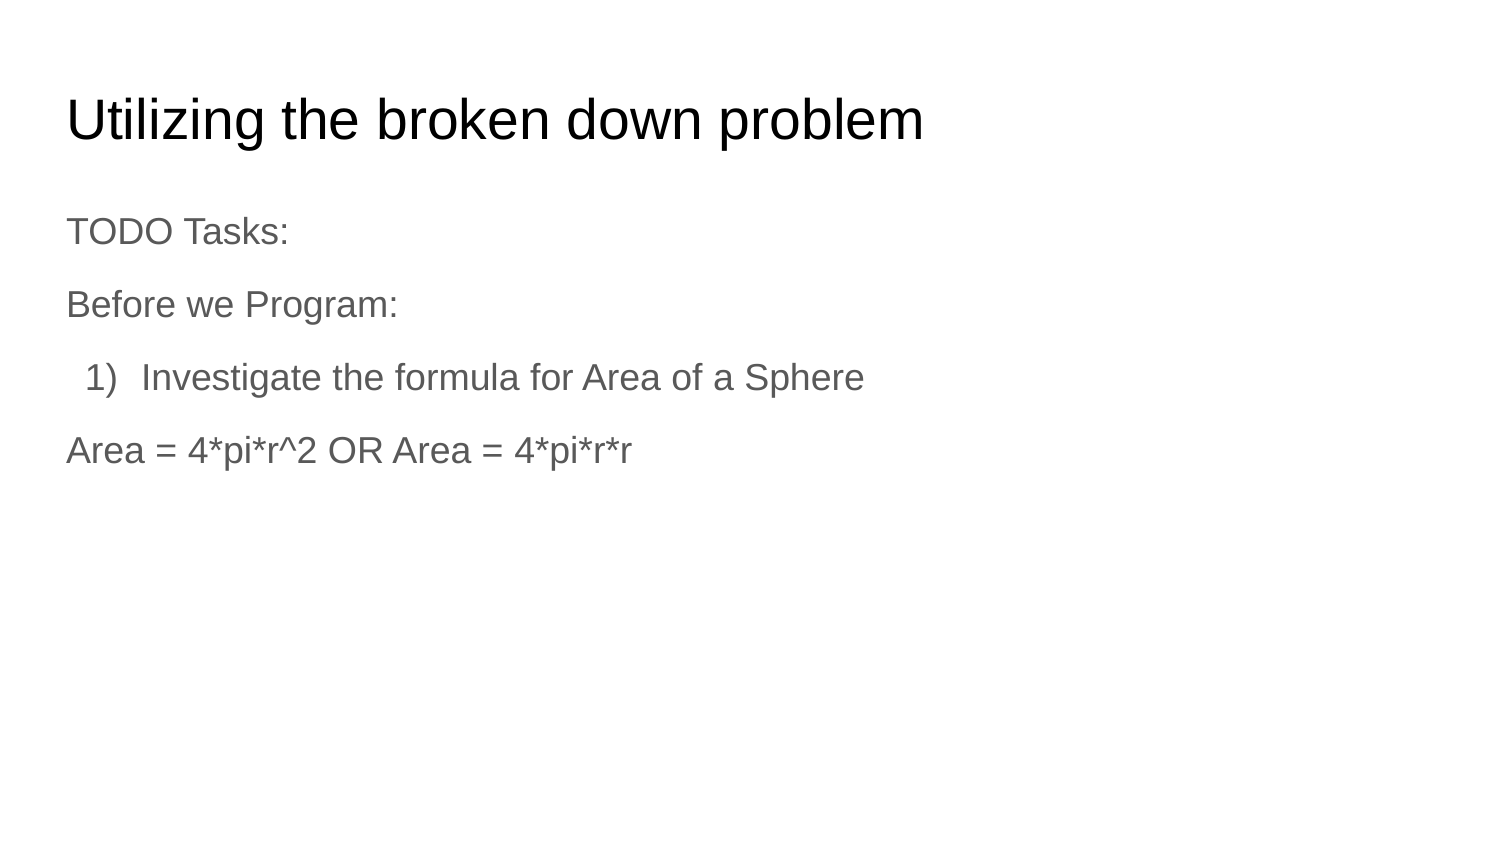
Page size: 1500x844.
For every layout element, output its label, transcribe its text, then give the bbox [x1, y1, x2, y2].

list TODO Tasks: Before we Program: Investigate the formula for Area of a Sphere Area = 4*pi*r^2 OR Area = 4*pi*r*r [51, 189, 1449, 750]
title Utilizing the broken down problem [51, 72, 1449, 167]
